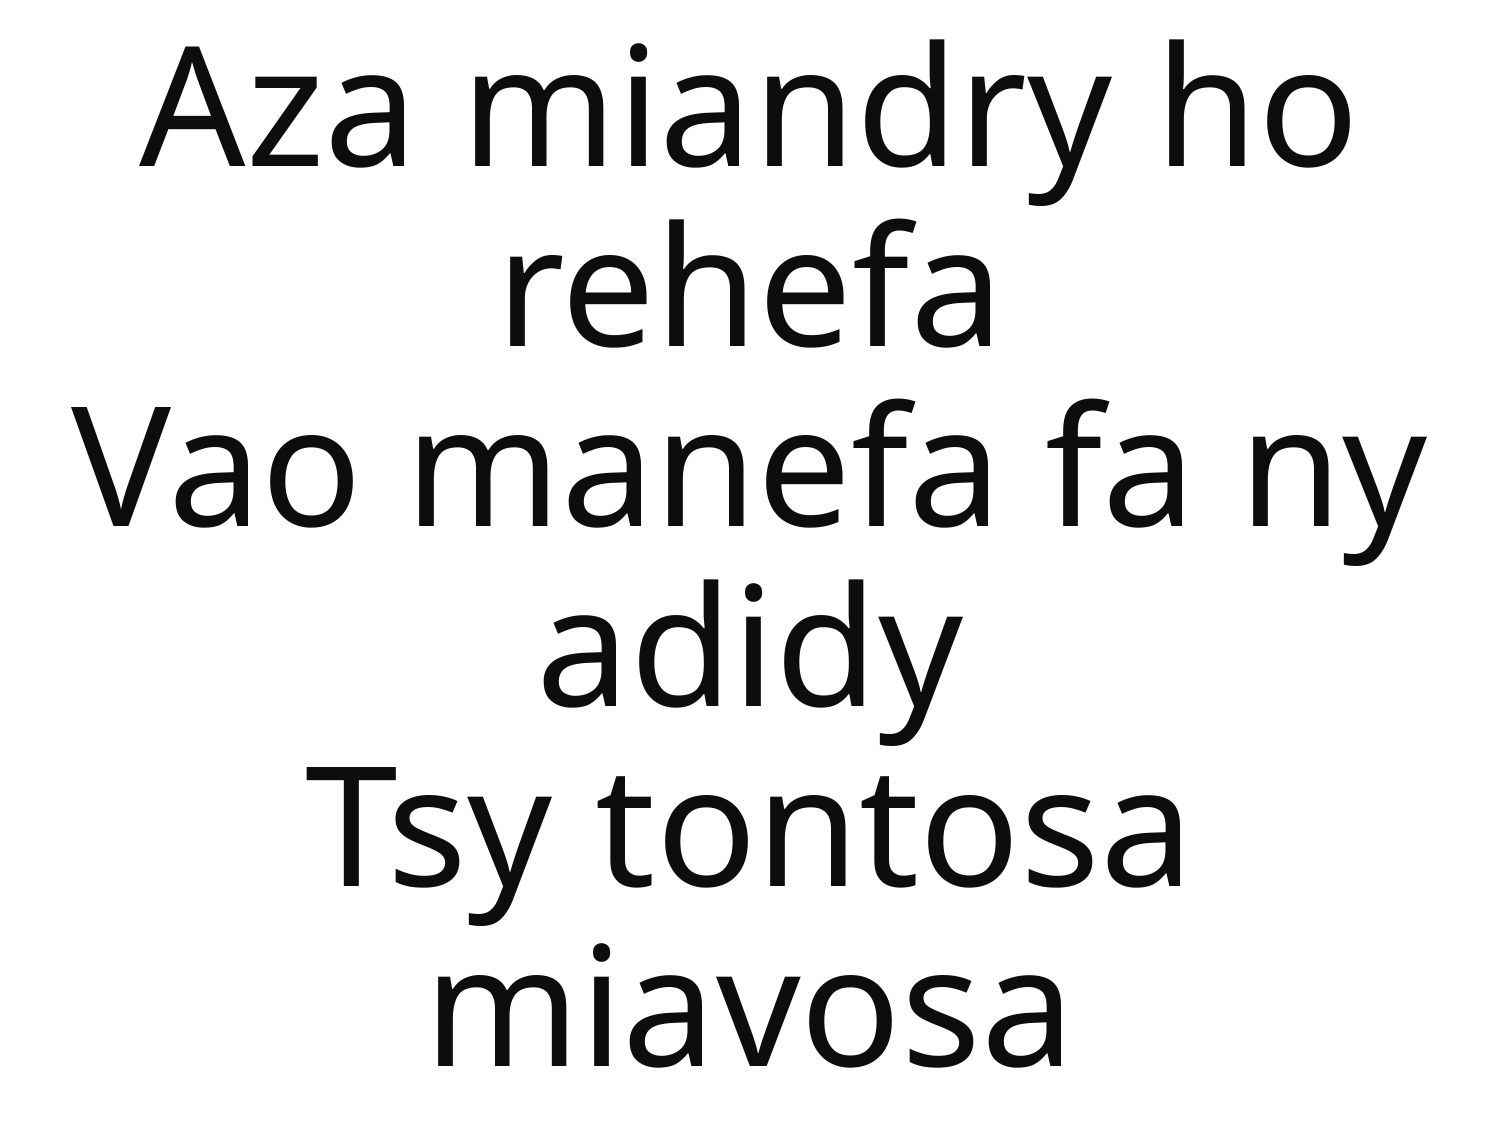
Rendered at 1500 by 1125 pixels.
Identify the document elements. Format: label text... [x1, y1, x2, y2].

title Aza miandry ho rehefa Vao manefa fa ny adidy Tsy tontosa miavosa [0, 366, 1500, 759]
